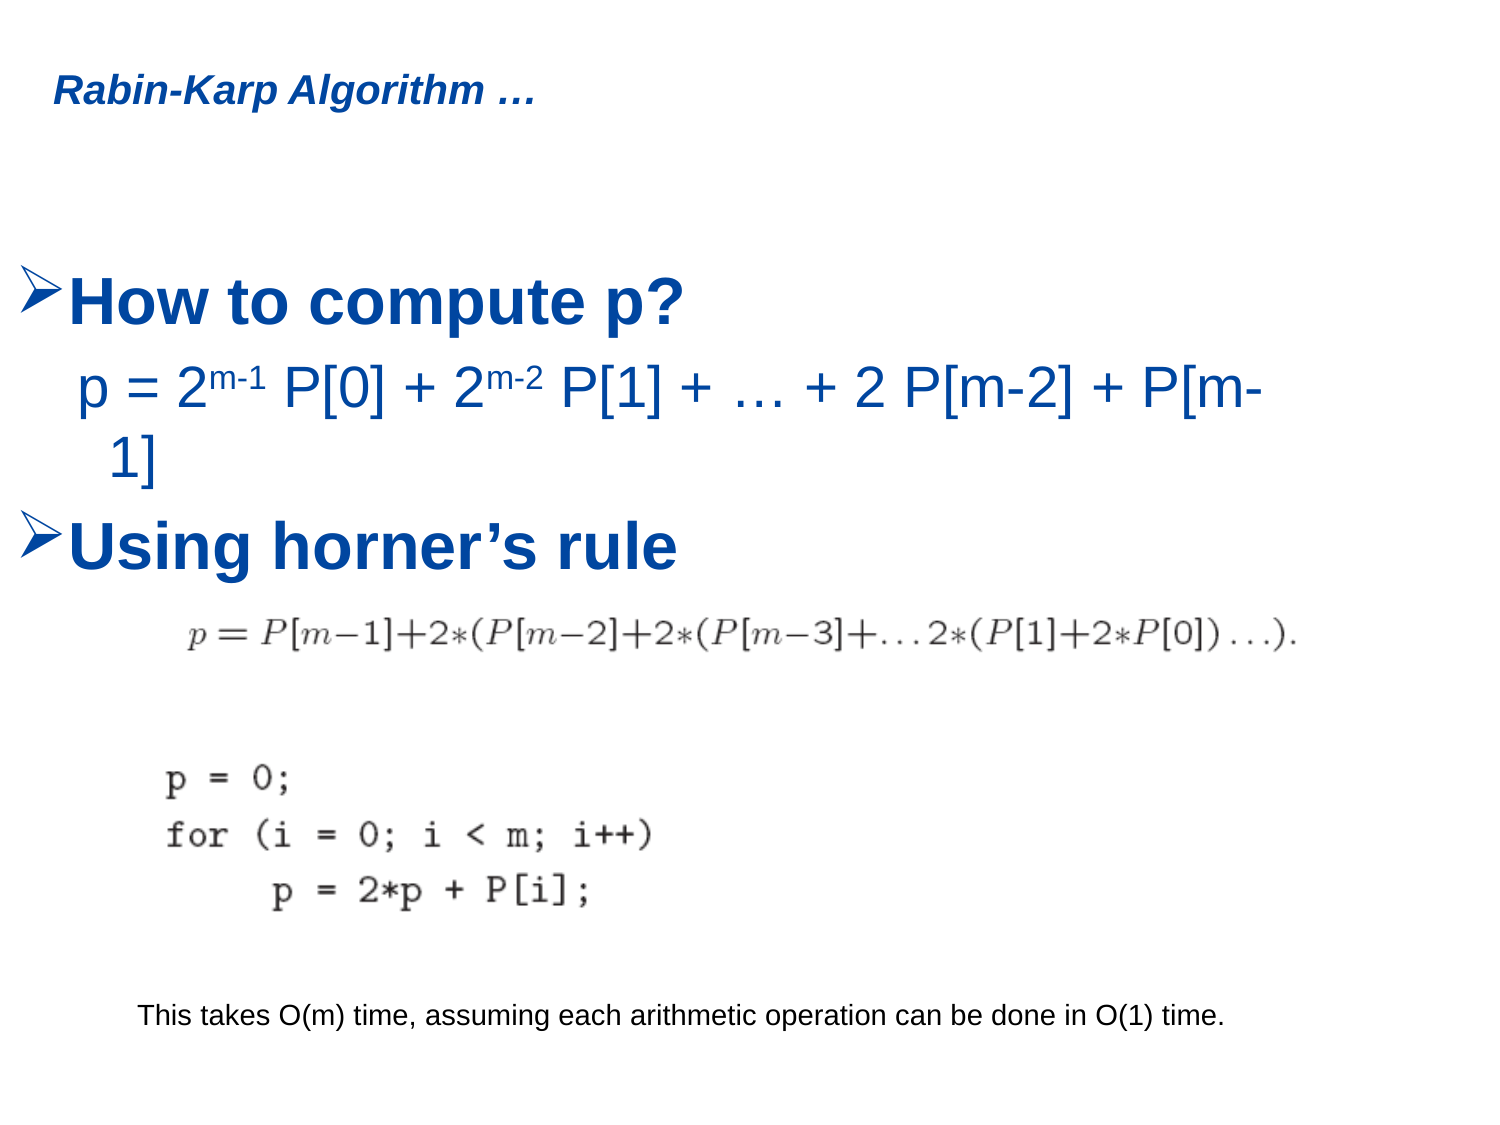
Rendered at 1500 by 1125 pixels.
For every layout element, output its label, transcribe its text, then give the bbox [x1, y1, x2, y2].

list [177, 595, 1323, 672]
text_box This takes O(m) time, assuming each arithmetic operation can be done in O(1) time. [122, 989, 1350, 1039]
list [137, 737, 701, 950]
list How to compute p? p = 2m-1 P[0] + 2m-2 P[1] + … + 2 P[m-2] + P[m-1] Using horner’s rule [0, 249, 1288, 1063]
title Rabin-Karp Algorithm … [0, 0, 1028, 176]
